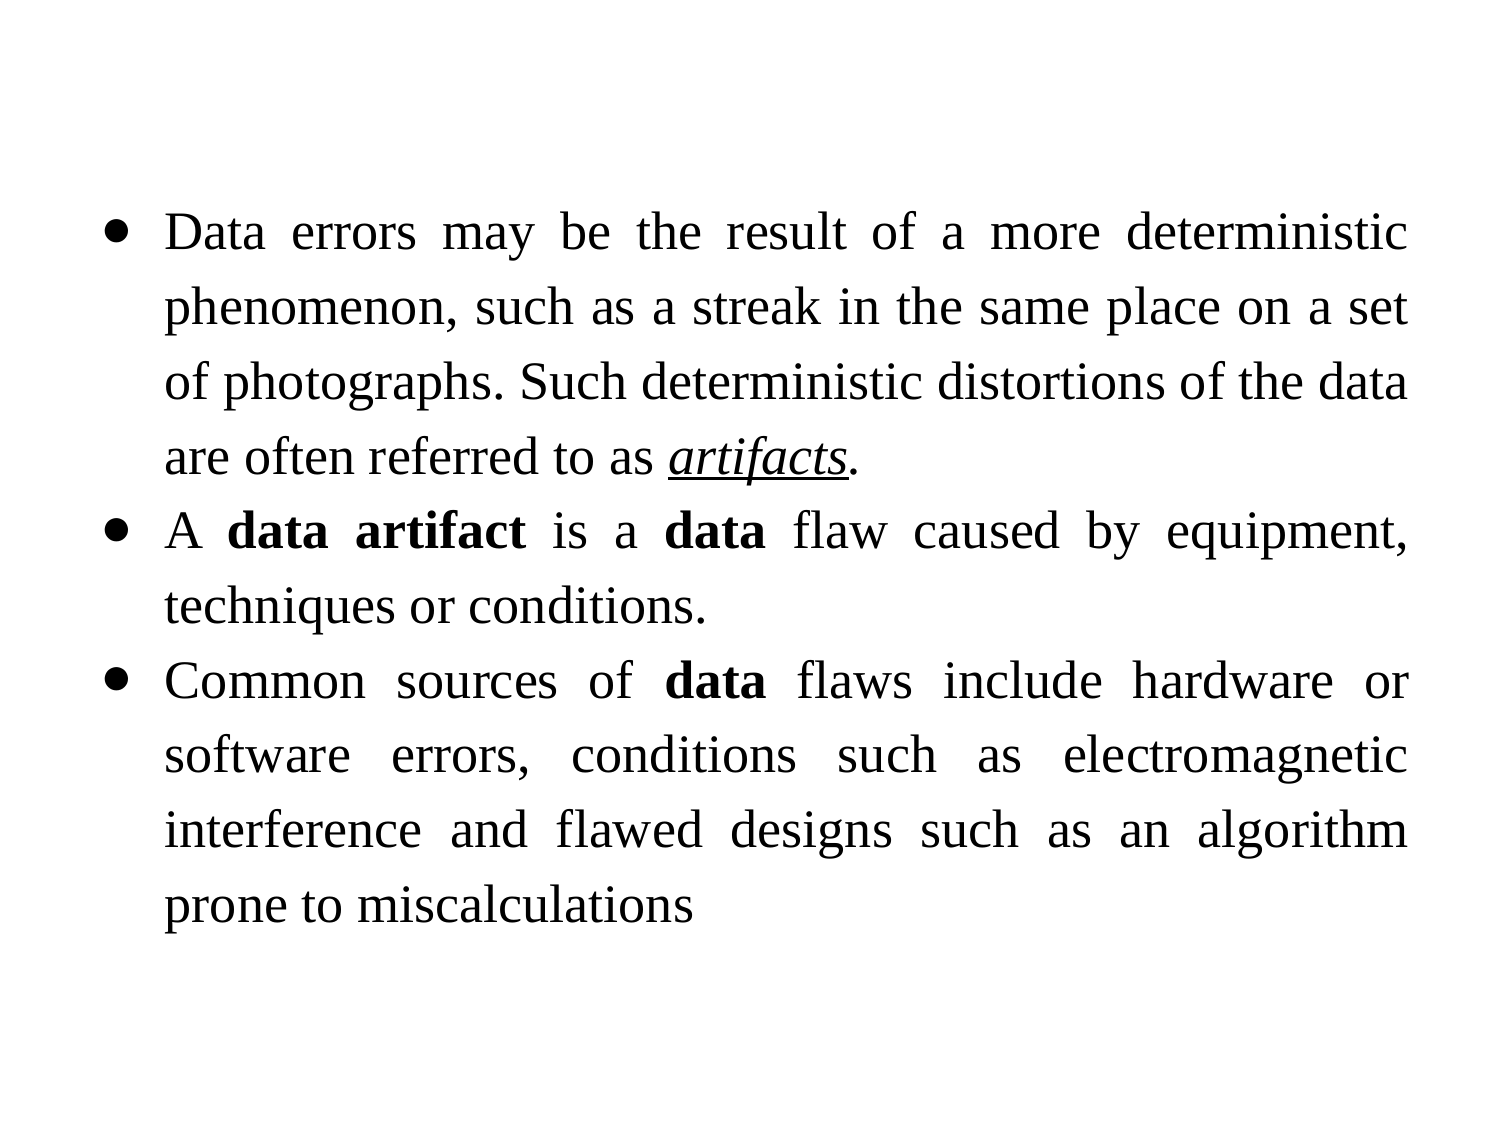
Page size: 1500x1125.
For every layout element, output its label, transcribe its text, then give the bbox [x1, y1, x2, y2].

text_box Data errors may be the result of a more deterministic phenomenon, such as a streak in the same place on a set of photographs. Such deterministic distortions of the data are often referred to as artifacts. A data artifact is a data flaw caused by equipment, techniques or conditions. Common sources of data flaws include hardware or software errors, conditions such as electromagnetic interference and flawed designs such as an algorithm prone to miscalculations [75, 178, 1425, 1038]
